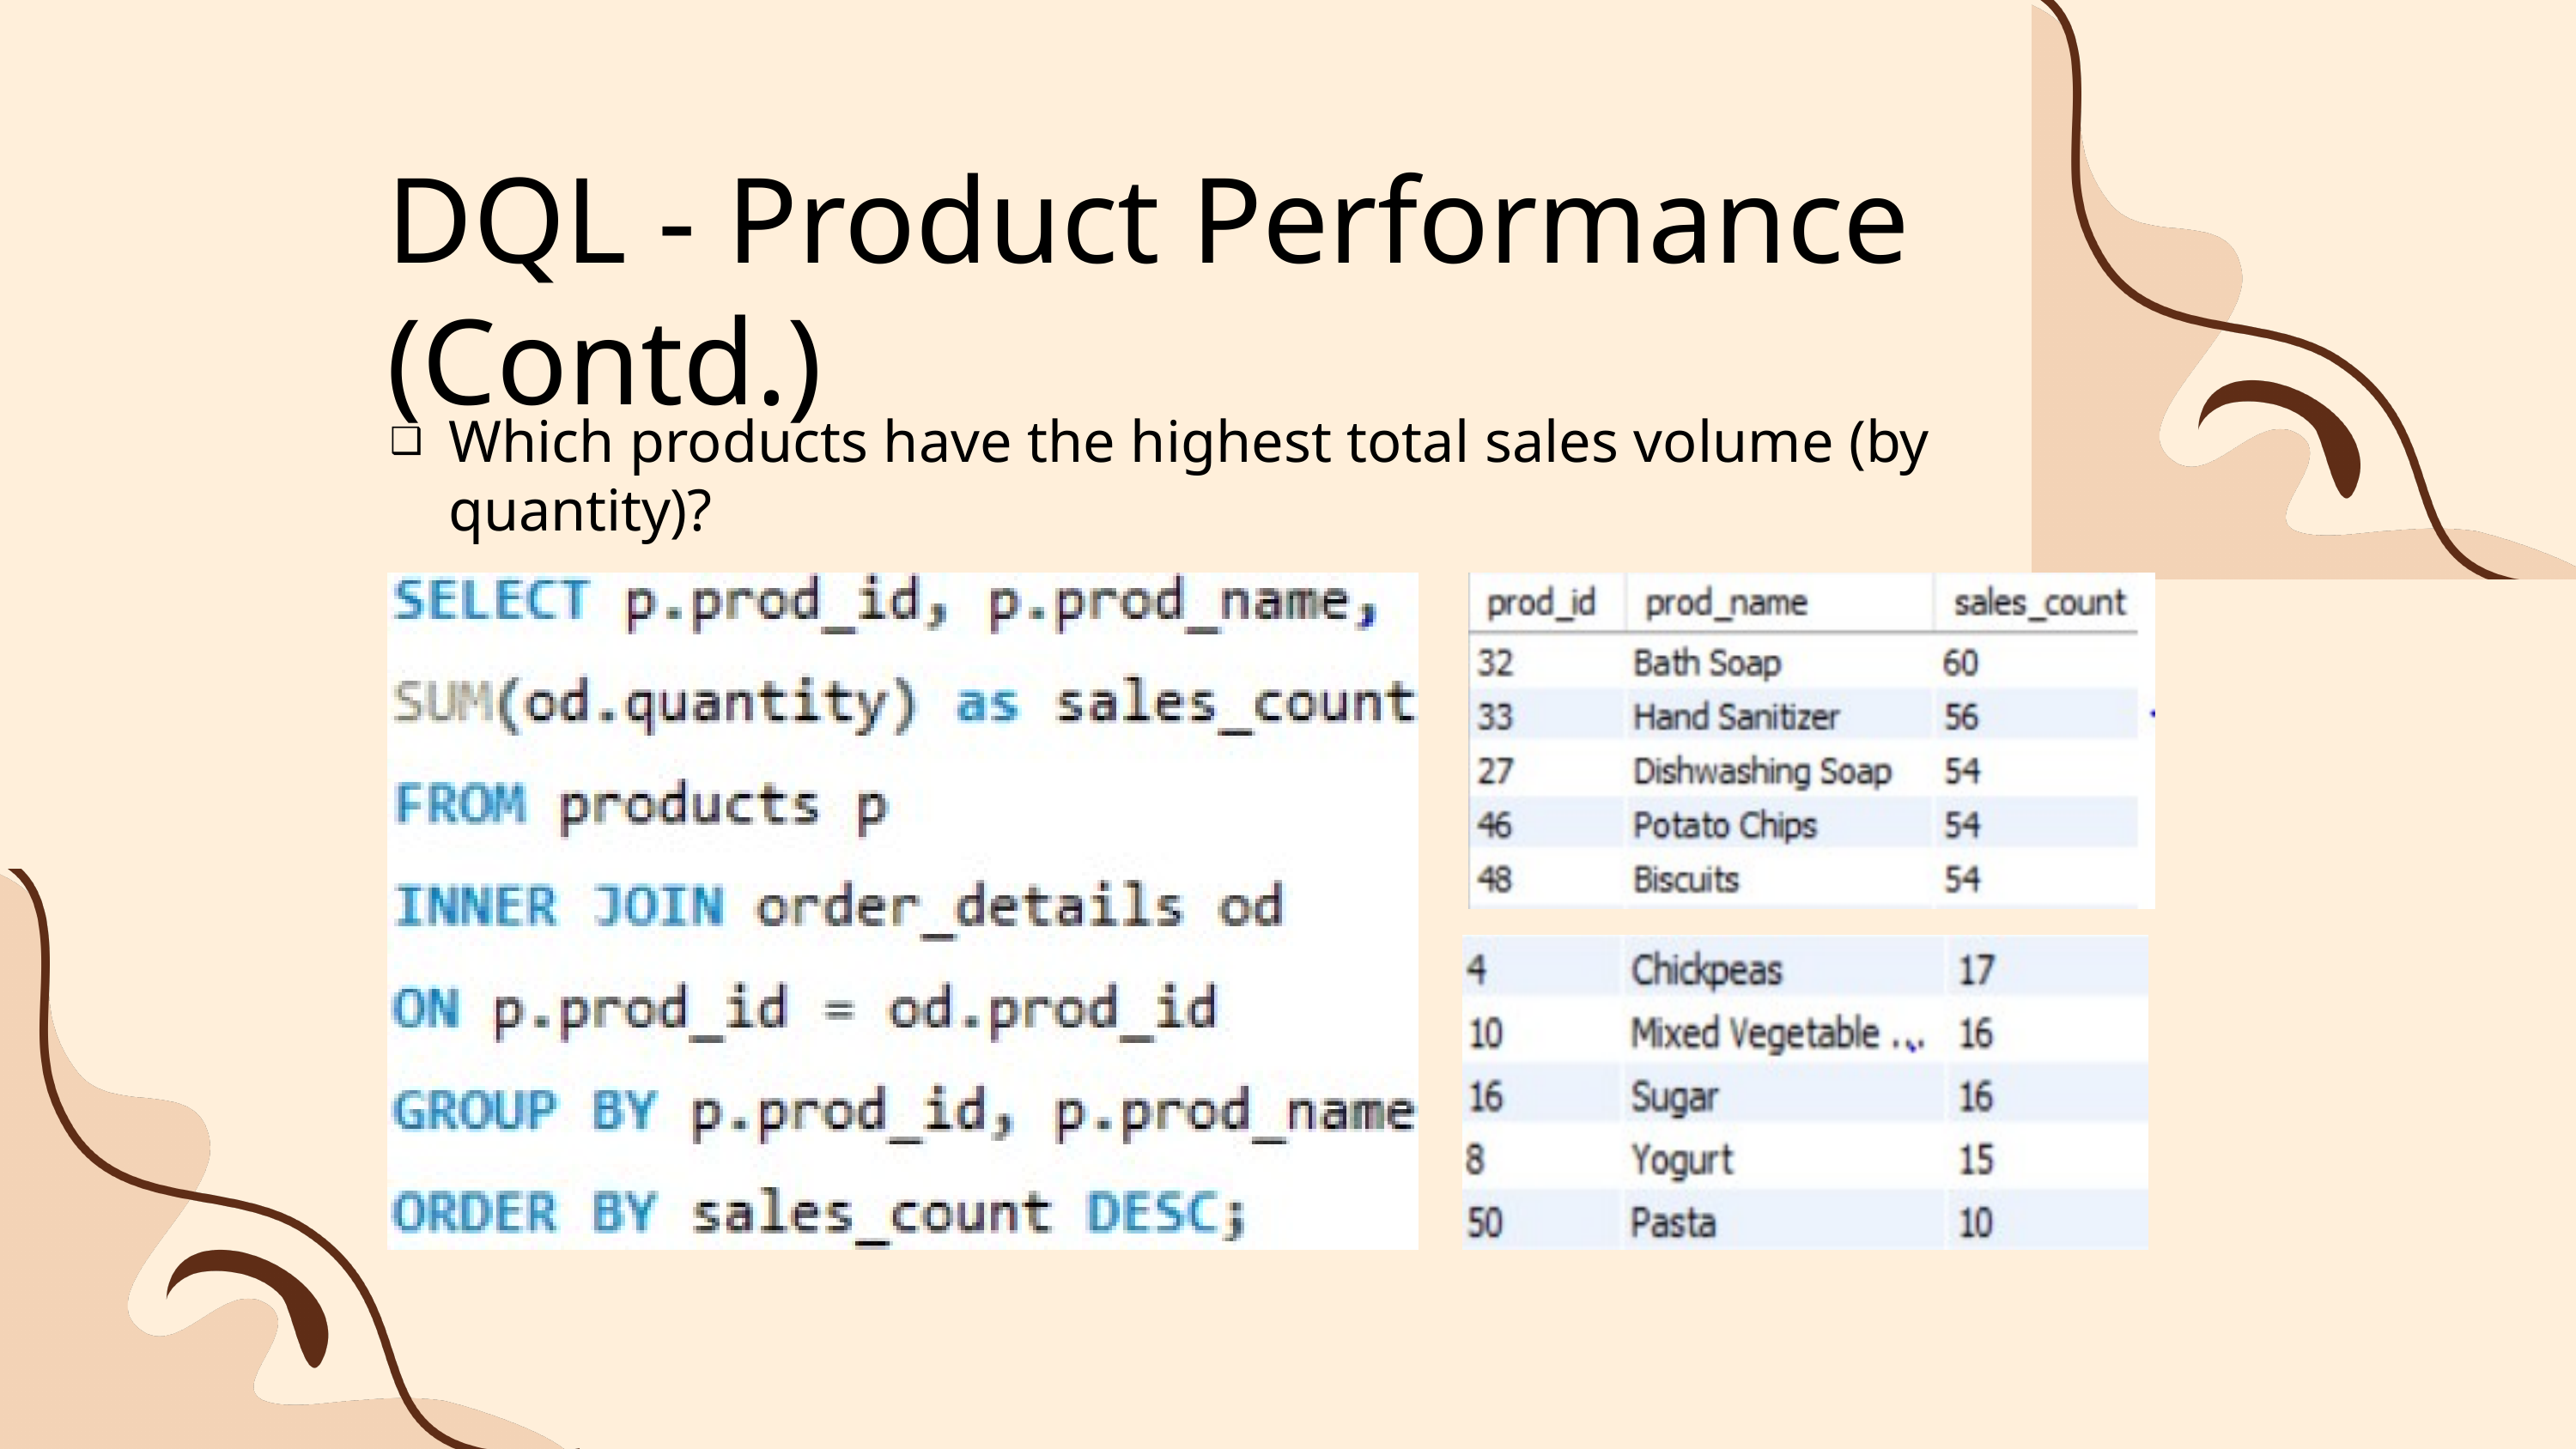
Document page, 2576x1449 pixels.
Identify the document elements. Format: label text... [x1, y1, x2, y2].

text_box Which products have the highest total sales volume (by quantity)? [375, 398, 2031, 549]
text_box [0, 869, 580, 1449]
picture [1461, 935, 2148, 1250]
text_box DQL - Product Performance (Contd.) [374, 139, 2073, 435]
text_box [2032, 0, 2576, 579]
picture [386, 573, 1419, 1250]
picture [1468, 573, 2155, 909]
